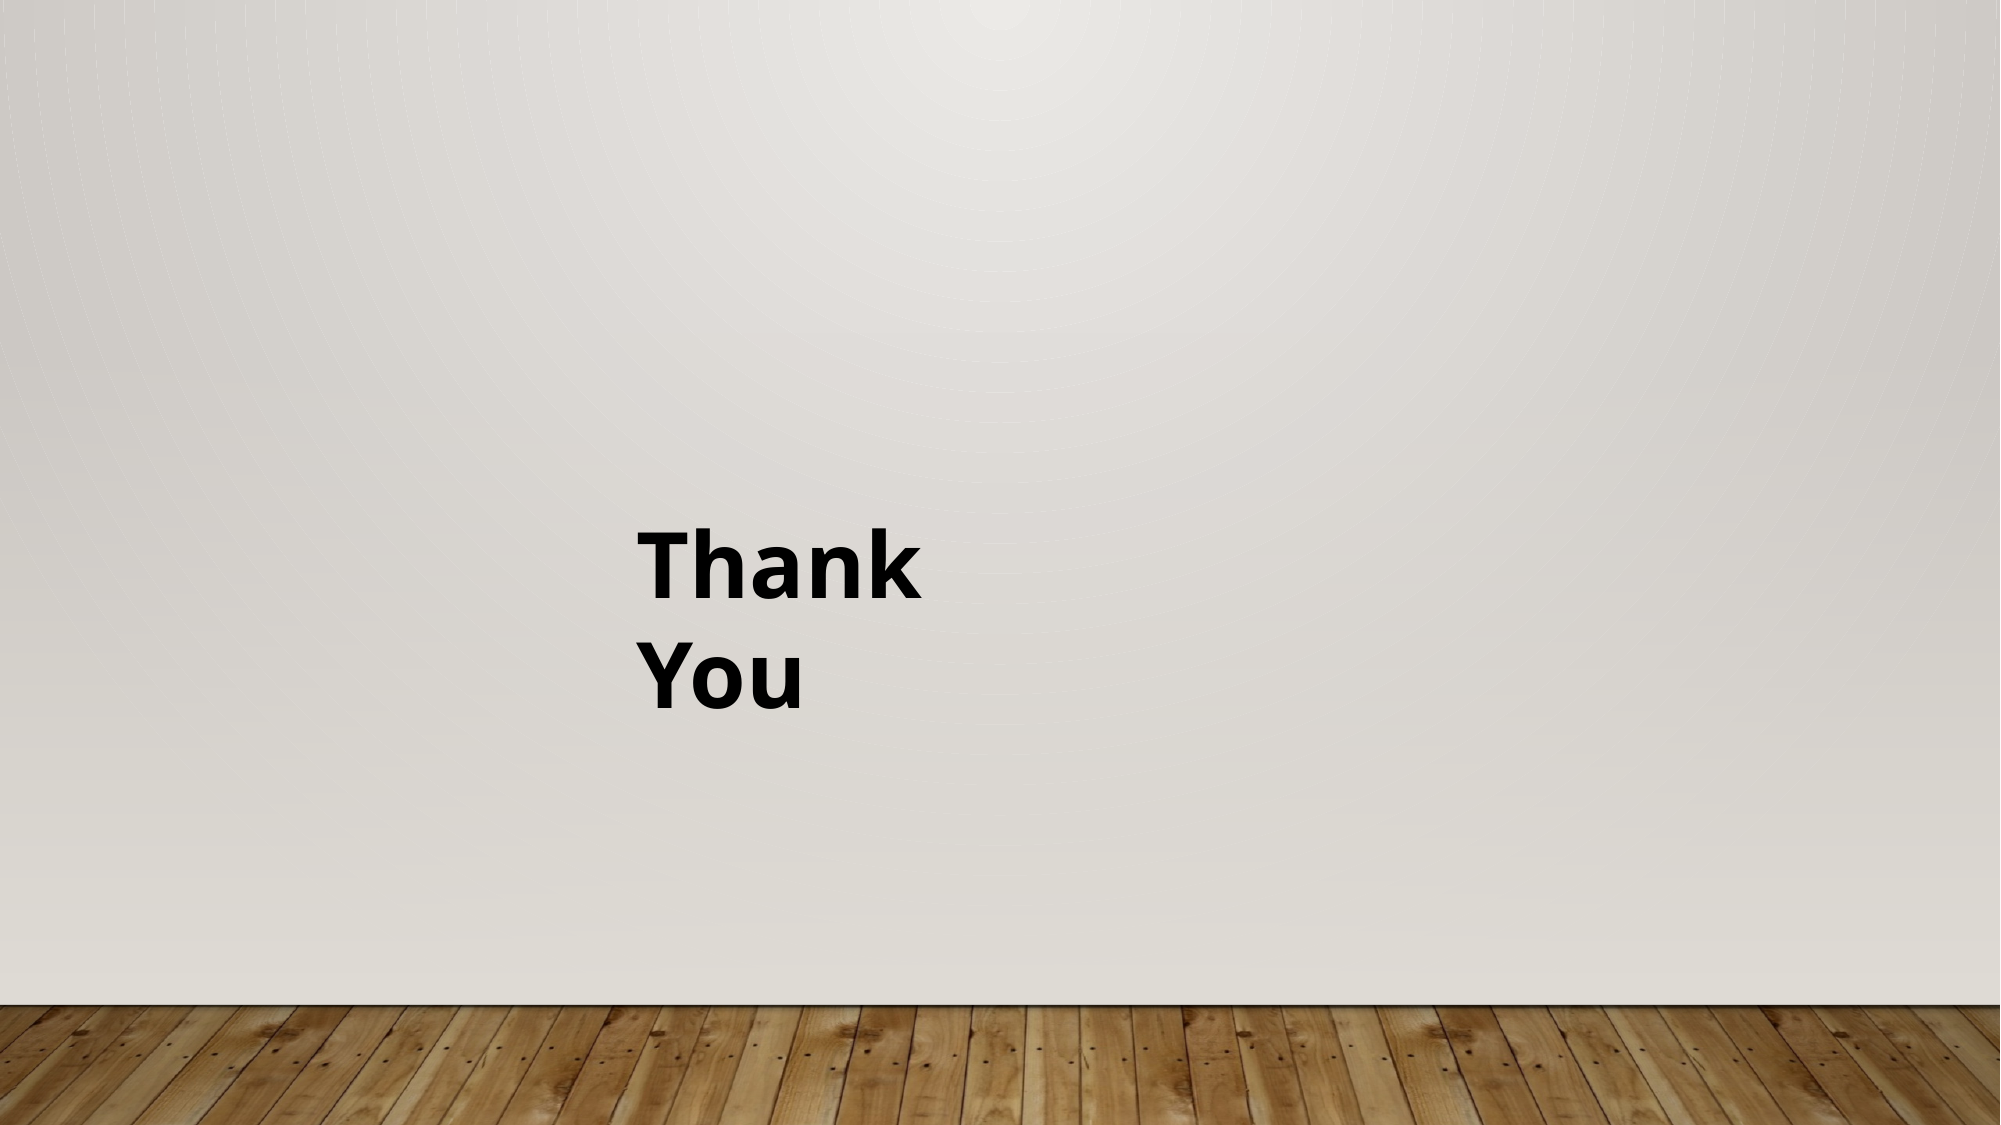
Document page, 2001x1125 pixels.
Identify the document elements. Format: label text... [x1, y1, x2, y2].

text_box Thank You [621, 499, 1111, 734]
picture [0, 1005, 2000, 1125]
